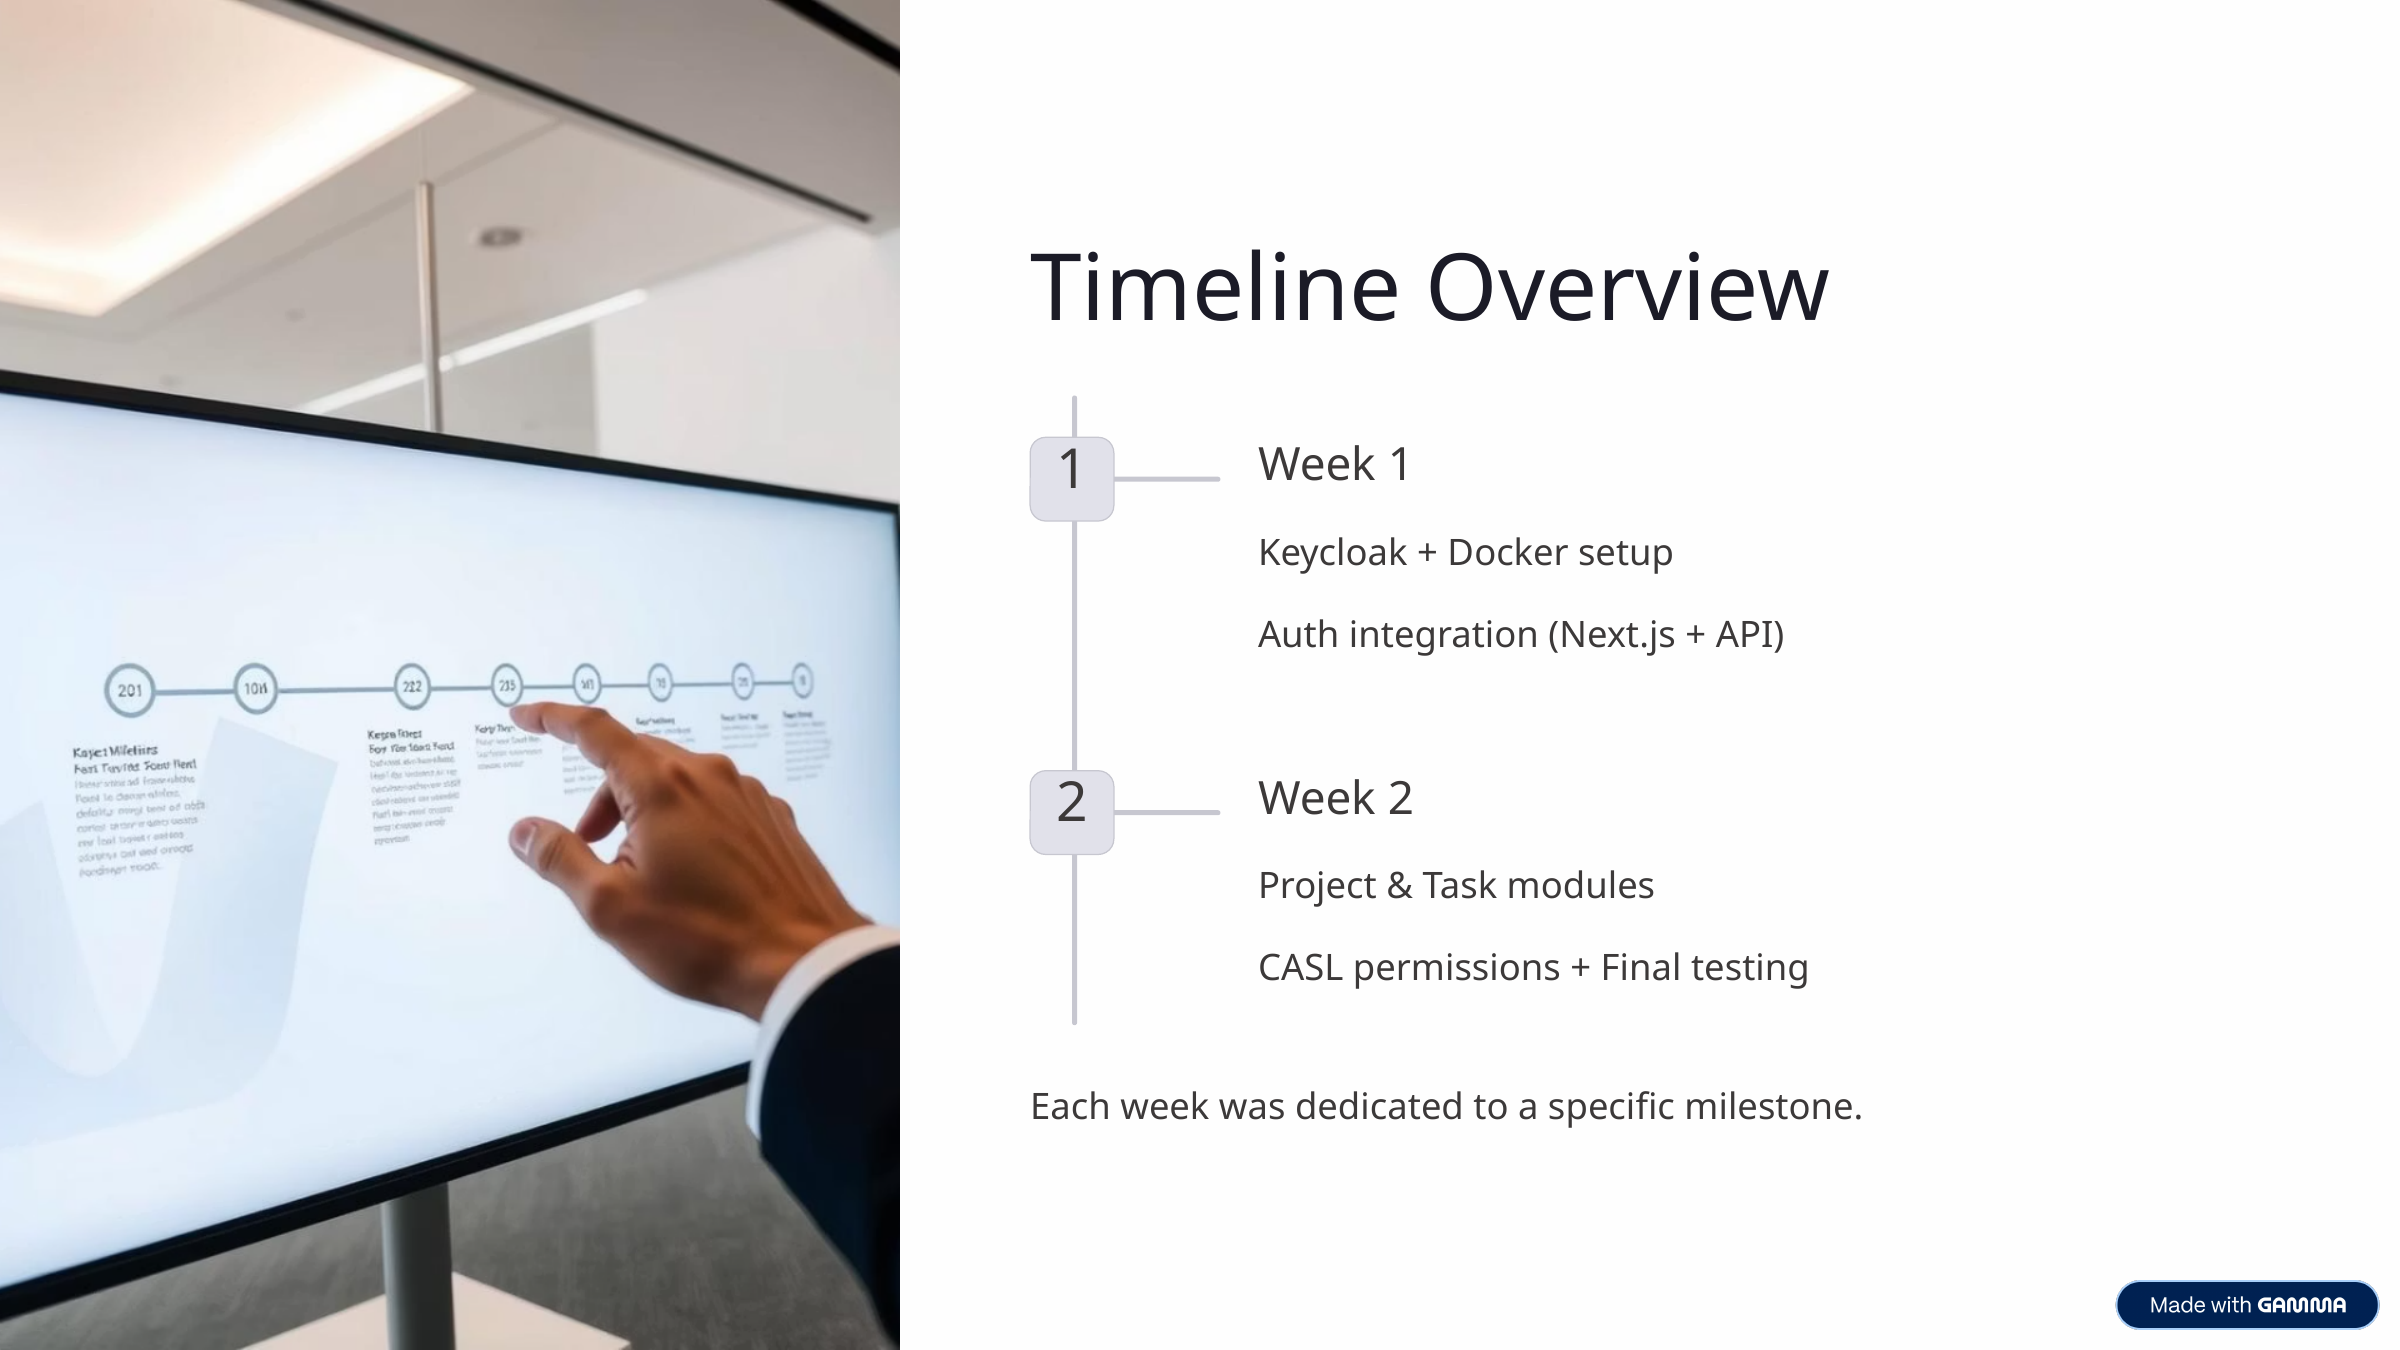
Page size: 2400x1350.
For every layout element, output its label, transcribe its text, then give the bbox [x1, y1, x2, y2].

text_box [1114, 810, 1221, 816]
text_box Auth integration (Next.js + API) [1258, 594, 2270, 655]
text_box [1072, 395, 1078, 437]
text_box 1 [1044, 444, 1100, 515]
text_box Timeline Overview [1030, 223, 1961, 340]
text_box [1030, 437, 1114, 522]
text_box Project & Task modules [1258, 846, 2270, 907]
picture [0, 0, 900, 1350]
picture [2106, 1271, 2389, 1339]
text_box Each week was dedicated to a specific milestone. [1030, 1067, 2270, 1127]
text_box Week 2 [1258, 766, 1724, 825]
text_box Keycloak + Docker setup [1258, 513, 2270, 573]
text_box [1114, 476, 1221, 482]
text_box [1072, 522, 1078, 770]
text_box [1072, 855, 1078, 1026]
text_box [1030, 770, 1114, 855]
text_box 2 [1044, 777, 1100, 848]
text_box Week 1 [1258, 432, 1724, 491]
text_box CASL permissions + Final testing [1258, 928, 2270, 988]
